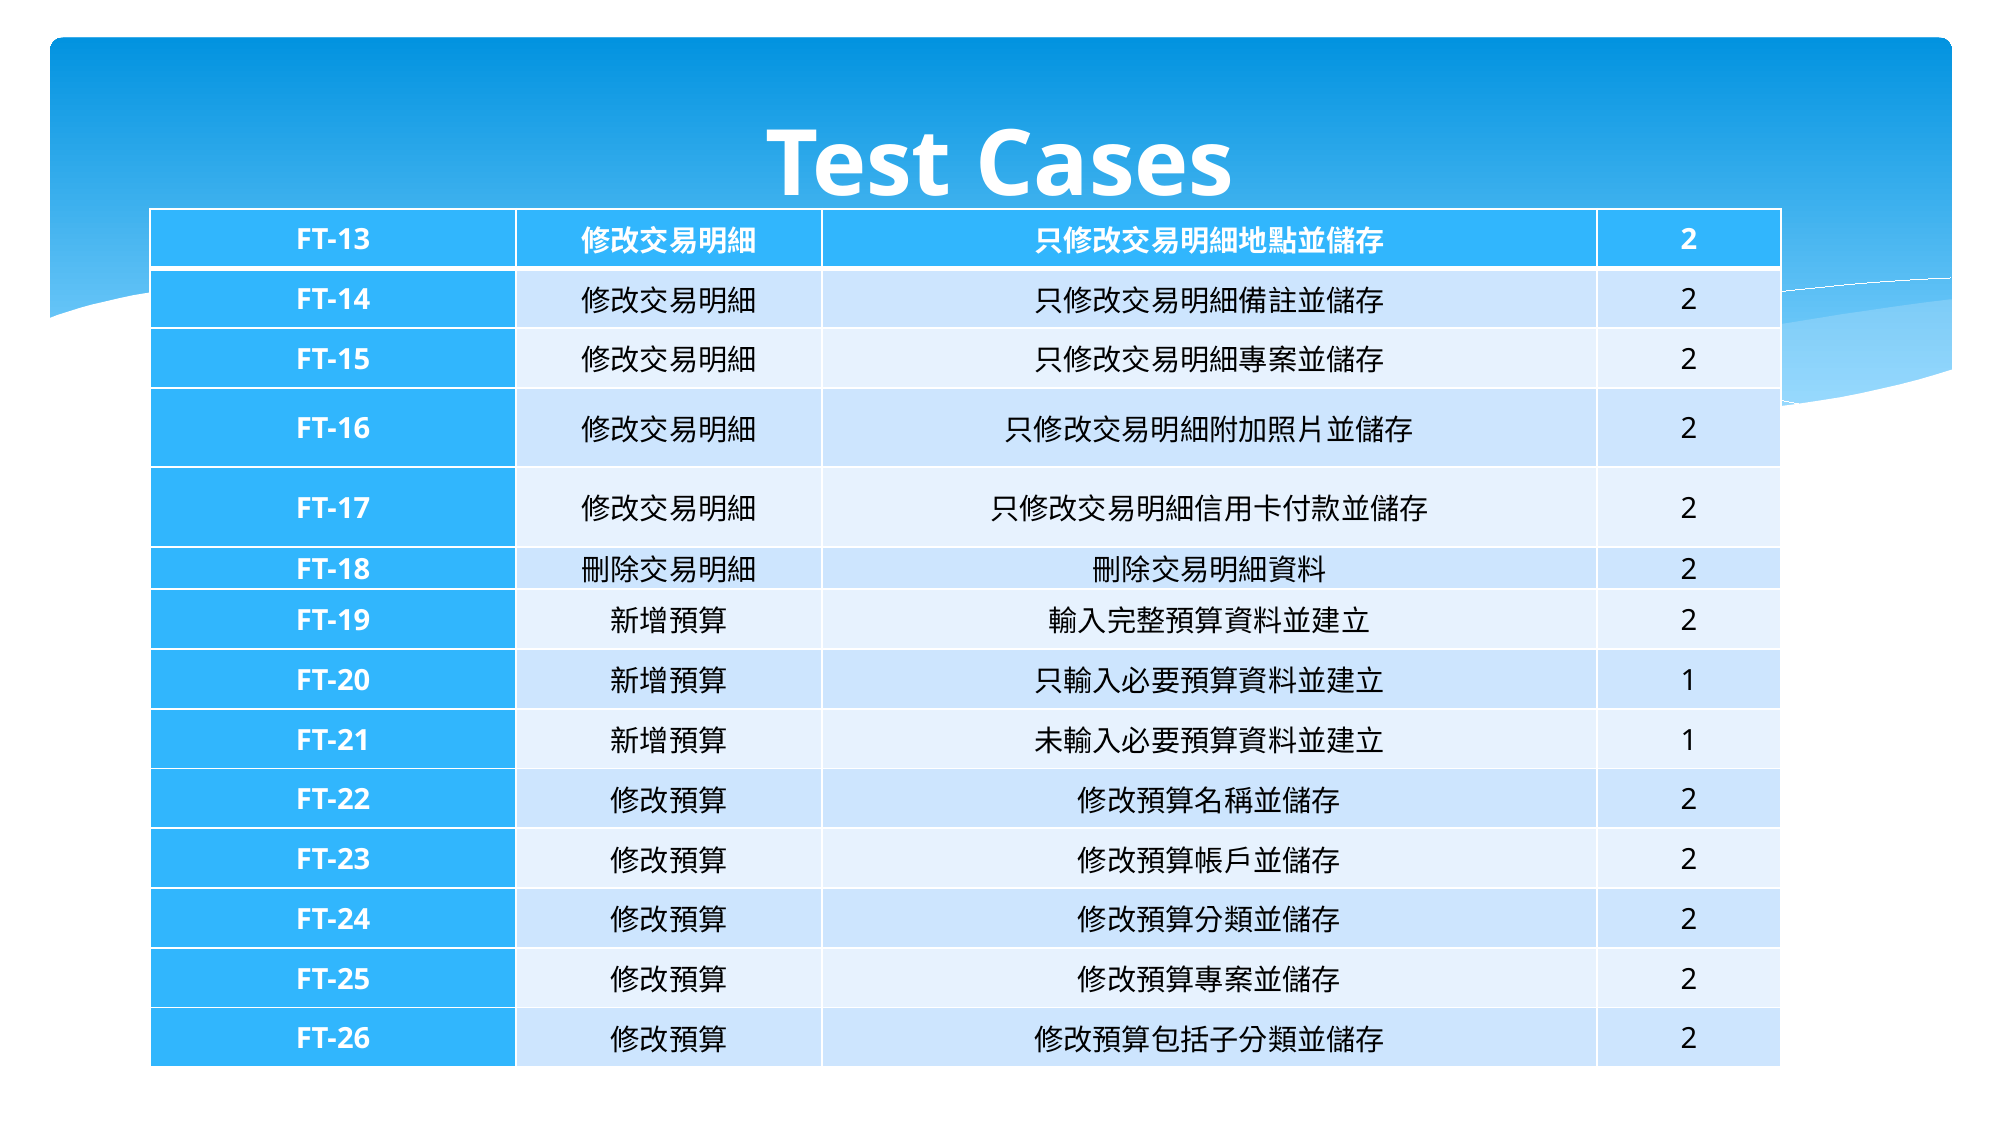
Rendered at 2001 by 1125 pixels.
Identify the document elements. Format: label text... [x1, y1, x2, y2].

table_cell 未輸入必要預算資料並建立 [823, 710, 1596, 768]
table_cell 2 [1598, 389, 1780, 466]
table_cell 2 [1598, 271, 1780, 327]
table_cell 2 [1598, 1008, 1780, 1066]
table_cell FT-19 [151, 590, 515, 648]
table_cell 修改預算帳戶並儲存 [823, 829, 1596, 887]
table_cell 修改預算分類並儲存 [823, 889, 1596, 947]
table_cell 只修改交易明細附加照片並儲存 [823, 389, 1596, 466]
table_cell 新增預算 [517, 650, 821, 708]
table_header 修改交易明細 [517, 261, 821, 266]
table_cell 輸入完整預算資料並建立 [823, 590, 1596, 648]
table_cell 2 [1598, 949, 1780, 1007]
table_cell 1 [1598, 710, 1780, 768]
table_header 只修改交易明細地點並儲存 [823, 261, 1596, 266]
table_cell 修改預算名稱並儲存 [823, 769, 1596, 827]
table_cell FT-20 [151, 650, 515, 708]
table_cell FT-23 [151, 829, 515, 887]
table_cell FT-24 [151, 889, 515, 947]
table_cell 2 [1598, 829, 1780, 887]
table_cell 刪除交易明細資料 [823, 548, 1596, 588]
table_cell 2 [1598, 548, 1780, 588]
table_cell 修改預算 [517, 769, 821, 827]
table_header FT-13 [151, 261, 515, 266]
table_cell 修改交易明細 [517, 389, 821, 466]
table_cell 2 [1598, 329, 1780, 387]
table_cell FT-18 [151, 548, 515, 588]
table_cell 修改預算專案並儲存 [823, 949, 1596, 1007]
table_cell 修改預算包括子分類並儲存 [823, 1008, 1596, 1066]
table_cell 2 [1598, 590, 1780, 648]
table_cell 1 [1598, 650, 1780, 708]
table_cell 修改交易明細 [517, 468, 821, 546]
table_header 2 [1598, 261, 1780, 266]
table_cell 修改交易明細 [517, 271, 821, 327]
table_cell 只修改交易明細專案並儲存 [823, 329, 1596, 387]
table_cell FT-21 [151, 710, 515, 768]
table_cell 2 [1598, 769, 1780, 827]
table_cell 刪除交易明細 [517, 548, 821, 588]
table_cell FT-17 [151, 468, 515, 546]
table_cell FT-26 [151, 1008, 515, 1066]
table_cell FT-14 [151, 271, 515, 327]
table_cell FT-25 [151, 949, 515, 1007]
table_cell 新增預算 [517, 710, 821, 768]
table_cell 修改預算 [517, 829, 821, 887]
table_cell 2 [1598, 468, 1780, 546]
title Test Cases [99, 55, 1900, 261]
table_cell 修改預算 [517, 1008, 821, 1066]
table_cell 修改預算 [517, 949, 821, 1007]
table_cell 只修改交易明細信用卡付款並儲存 [823, 468, 1596, 546]
table_cell 修改預算 [517, 889, 821, 947]
table_cell FT-22 [151, 769, 515, 827]
table_cell 新增預算 [517, 590, 821, 648]
table_cell 修改交易明細 [517, 329, 821, 387]
table_cell 只修改交易明細備註並儲存 [823, 271, 1596, 327]
table_cell FT-16 [151, 389, 515, 466]
table_cell 只輸入必要預算資料並建立 [823, 650, 1596, 708]
table_cell 2 [1598, 889, 1780, 947]
table_cell FT-15 [151, 329, 515, 387]
